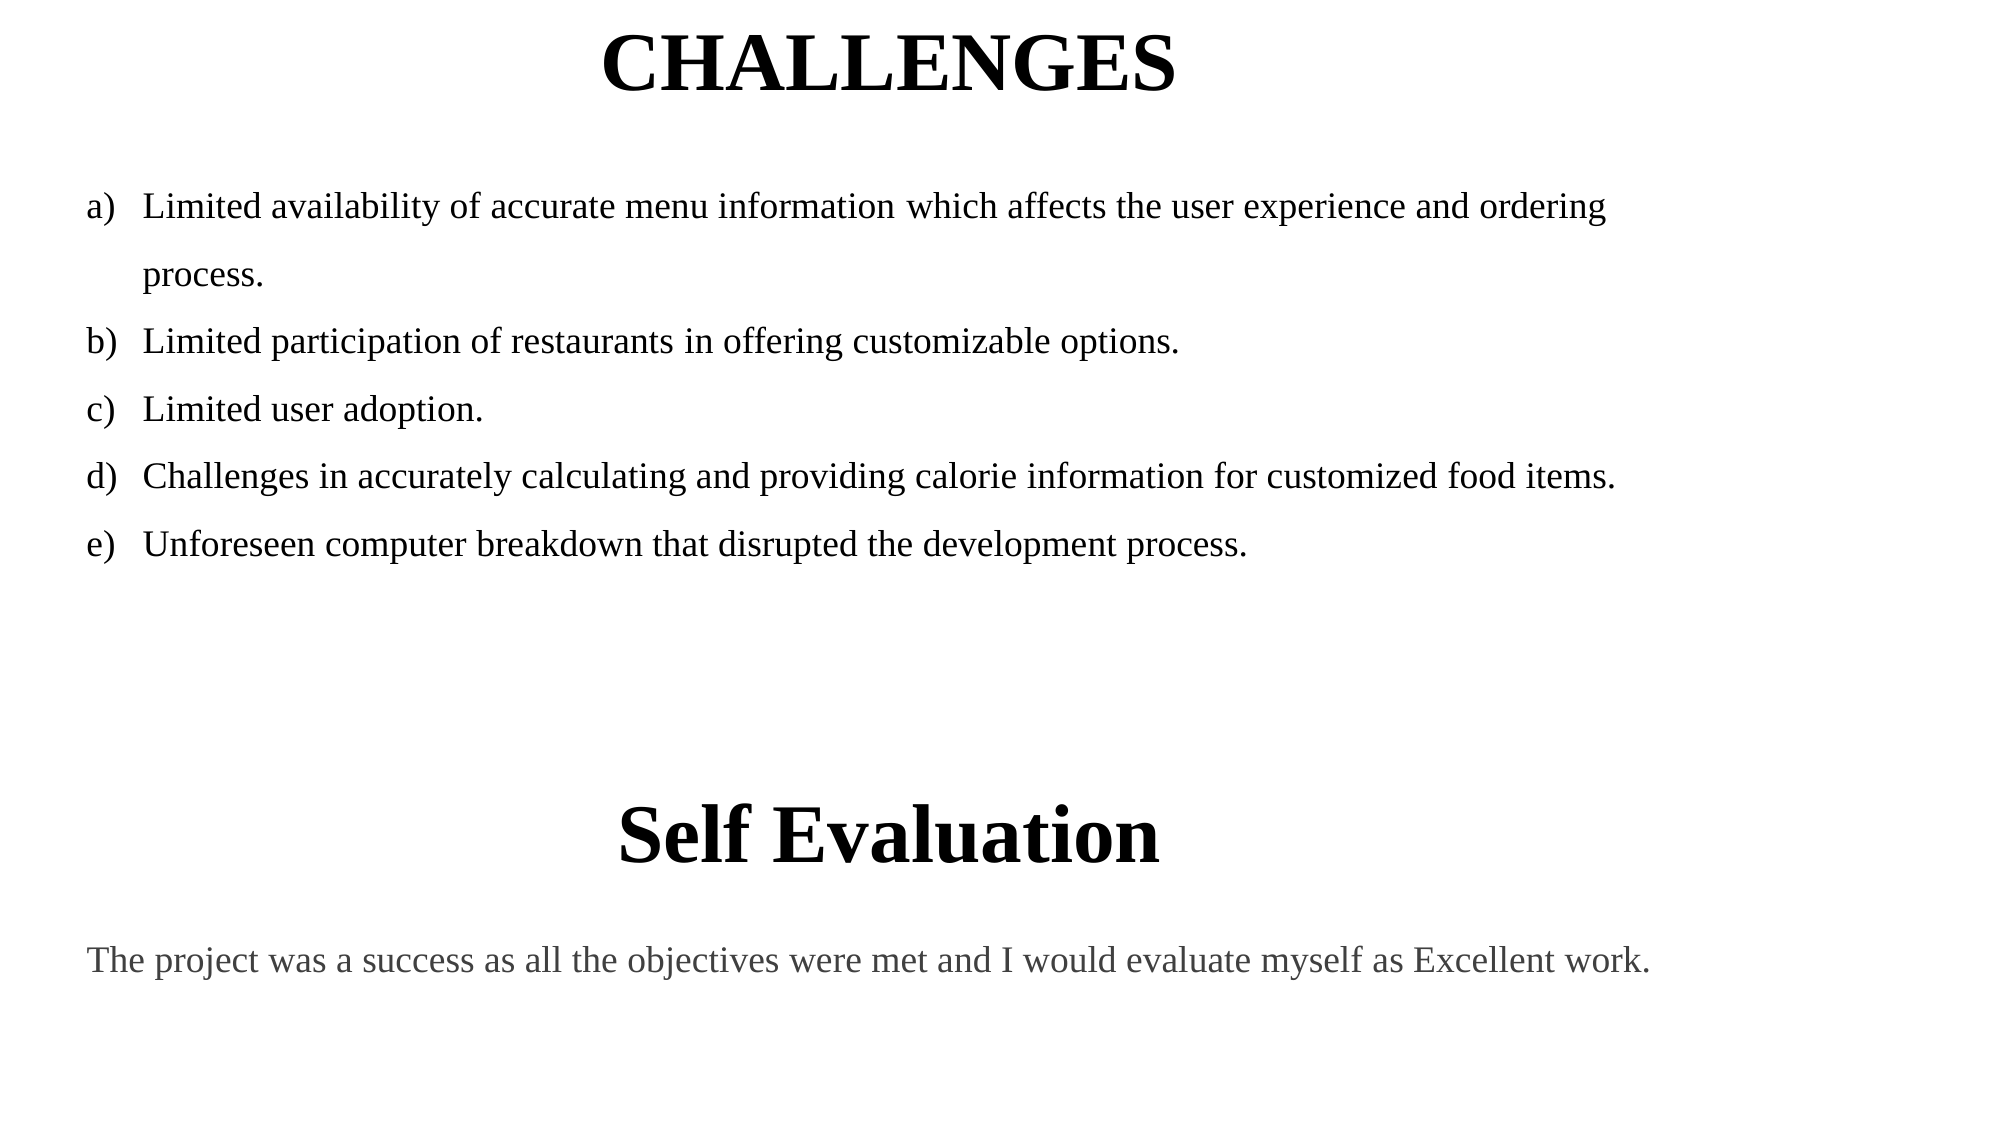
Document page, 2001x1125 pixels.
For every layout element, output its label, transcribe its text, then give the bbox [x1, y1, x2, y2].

text_box Limited availability of accurate menu information which affects the user experience and ordering process. Limited participation of restaurants in offering customizable options. Limited user adoption. Challenges in accurately calculating and providing calorie information for customized food items. Unforeseen computer breakdown that disrupted the development process. [71, 151, 1729, 572]
text_box The project was a success as all the objectives were met and I would evaluate myself as Excellent work. [71, 882, 1861, 1058]
text_box CHALLENGES [194, 0, 1606, 125]
text_box Self Evaluation [290, 771, 1510, 882]
